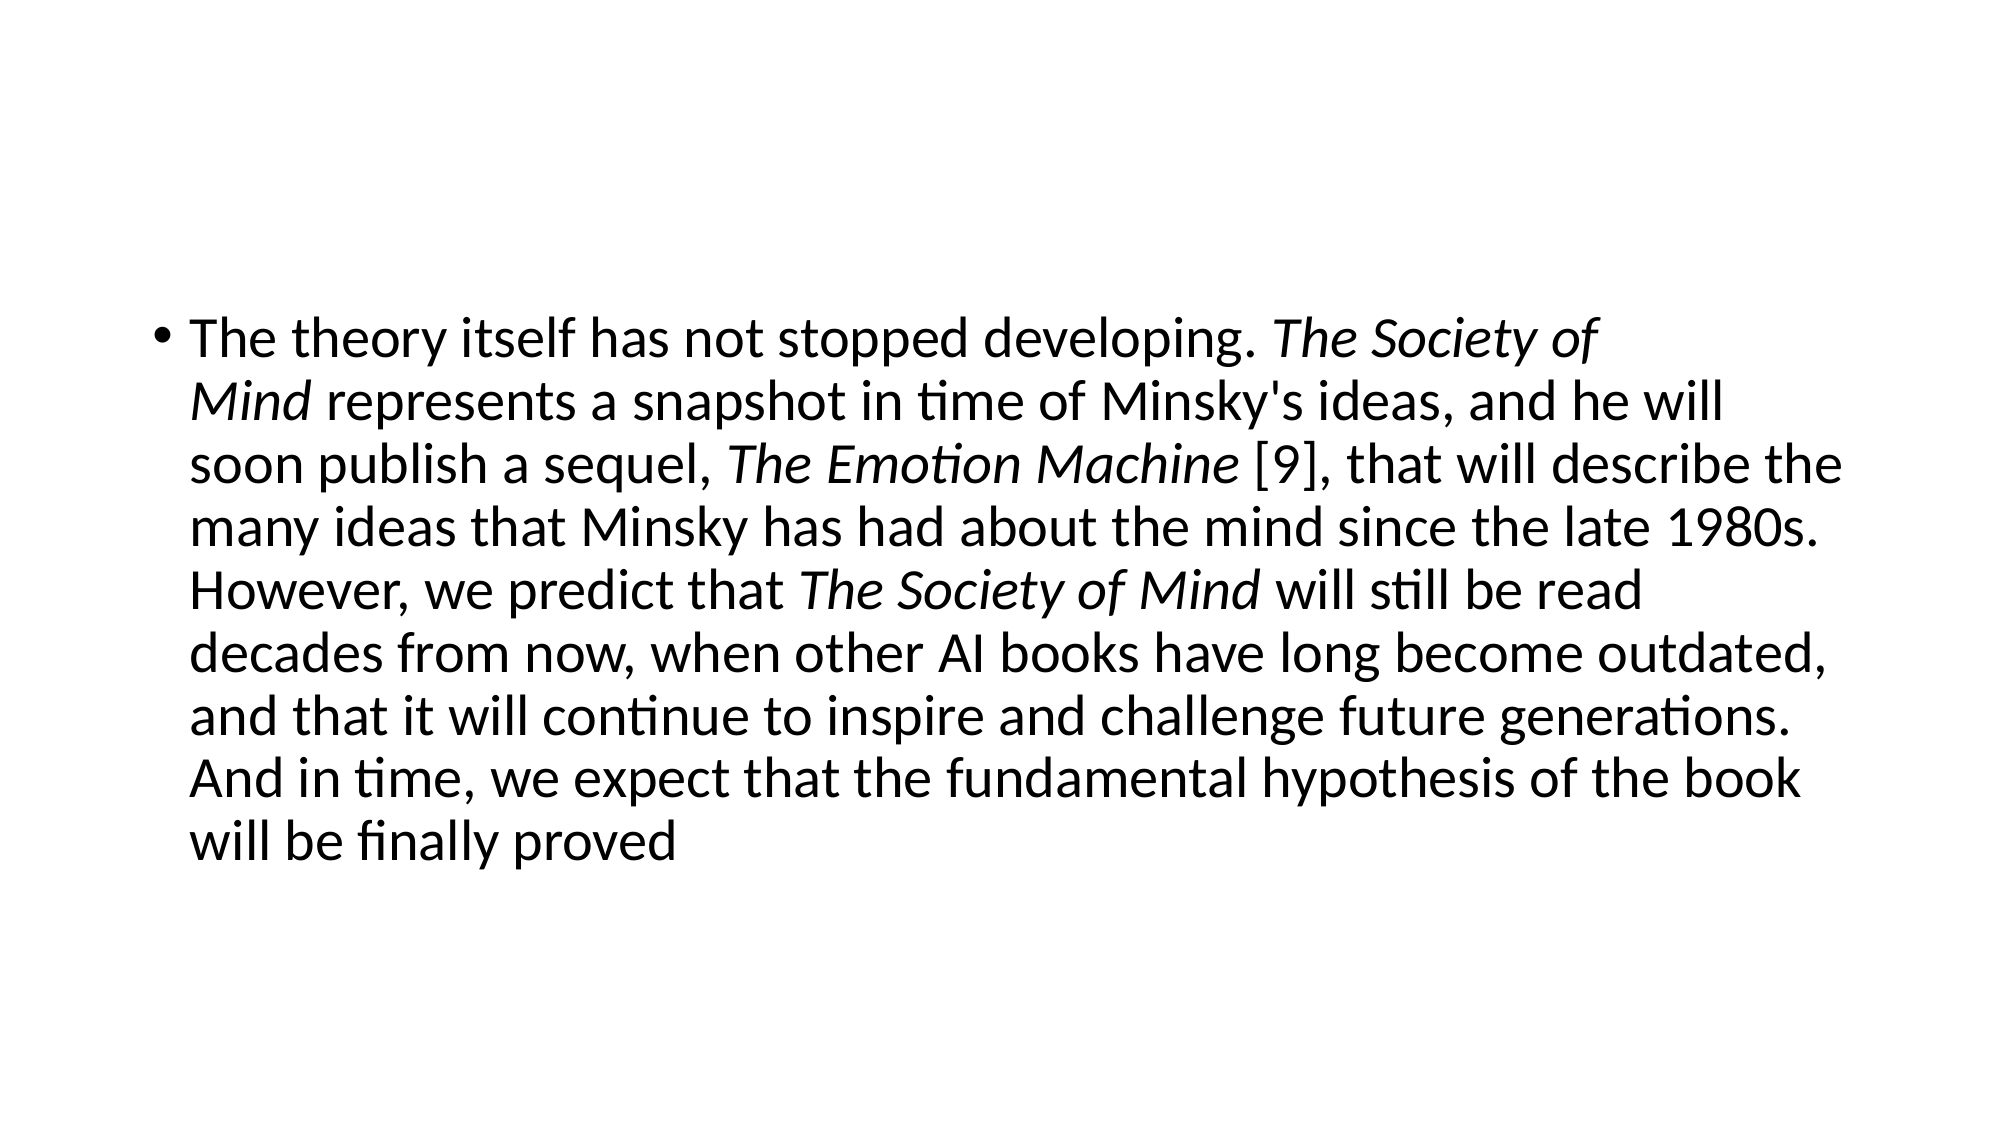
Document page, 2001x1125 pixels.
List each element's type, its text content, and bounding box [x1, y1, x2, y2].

list The theory itself has not stopped developing. The Society of Mind represents a snapshot in time of Minsky's ideas, and he will soon publish a sequel, The Emotion Machine [9], that will describe the many ideas that Minsky has had about the mind since the late 1980s. However, we predict that The Society of Mind will still be read decades from now, when other AI books have long become outdated, and that it will continue to inspire and challenge future generations. And in time, we expect that the fundamental hypothesis of the book will be finally proved [137, 299, 1863, 1014]
